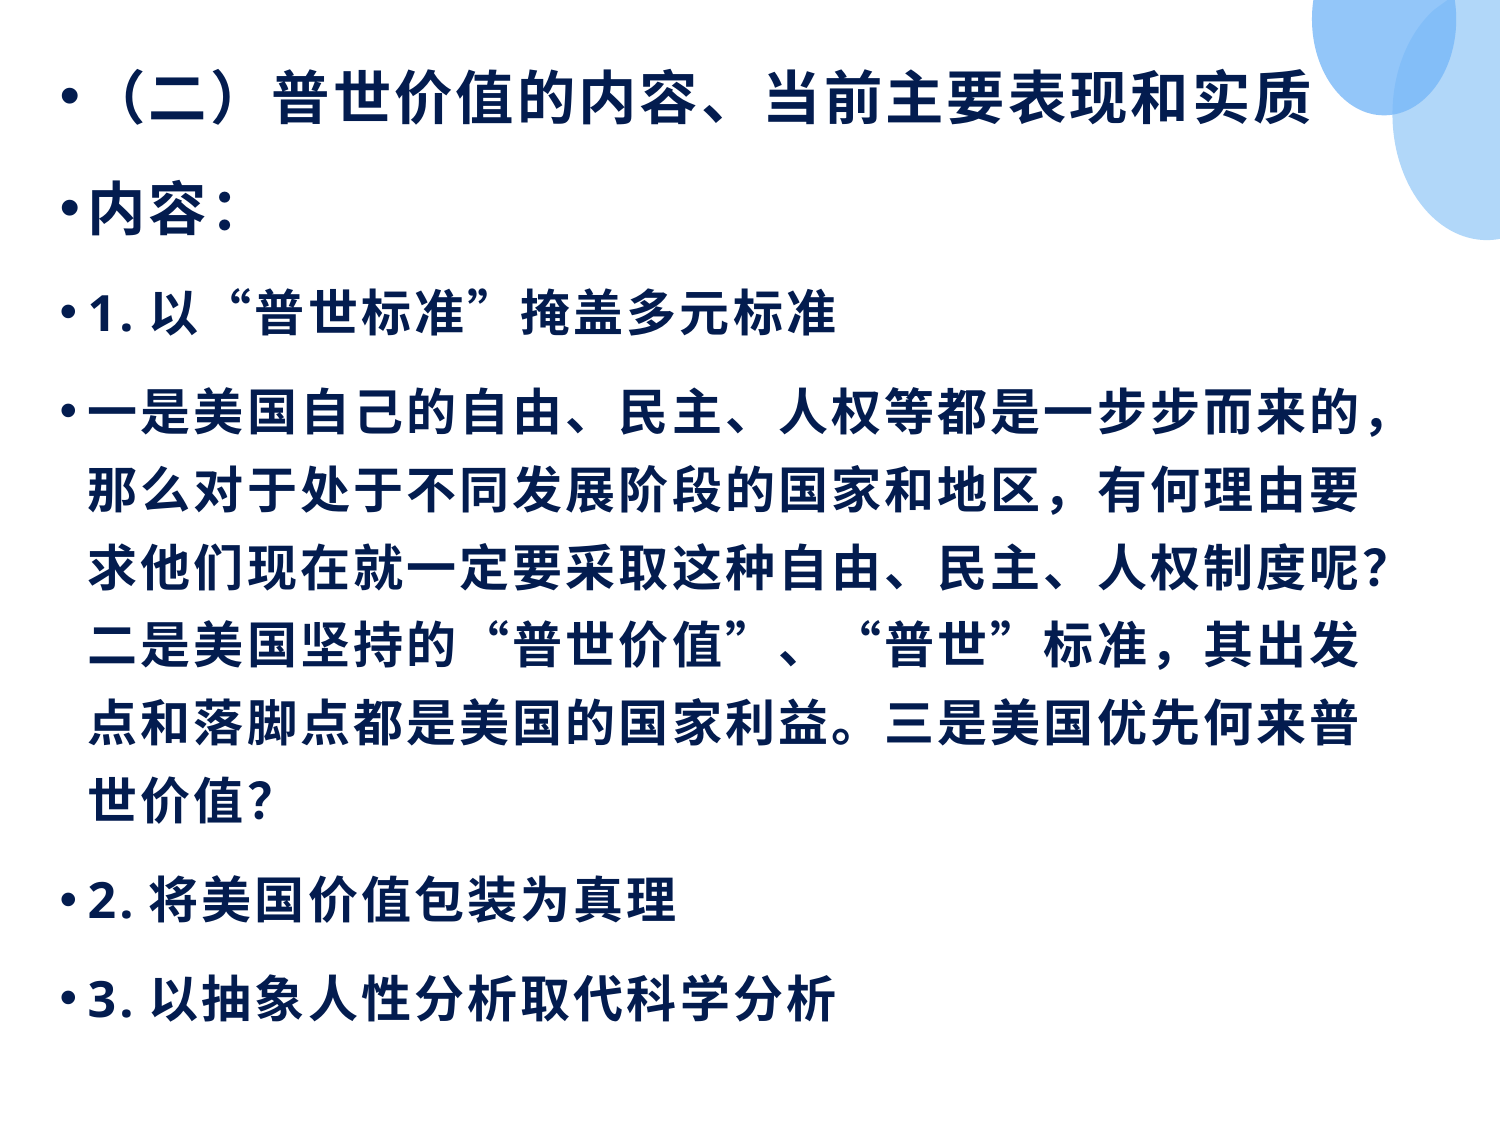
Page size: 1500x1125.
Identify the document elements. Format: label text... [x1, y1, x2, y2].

list （二）普世价值的内容、当前主要表现和实质 内容： 1.以“普世标准”掩盖多元标准 一是美国自己的自由、民主、人权等都是一步步而来的，那么对于处于不同发展阶段的国家和地区，有何理由要求他们现在就一定要采取这种自由、民主、人权制度呢？二是美国坚持的“普世价值”、“普世”标准，其出发点和落脚点都是美国的国家利益。三是美国优先何来普世价值？ 2.将美国价值包装为真理 3.以抽象人性分析取代科学分析 [42, 39, 1418, 1041]
